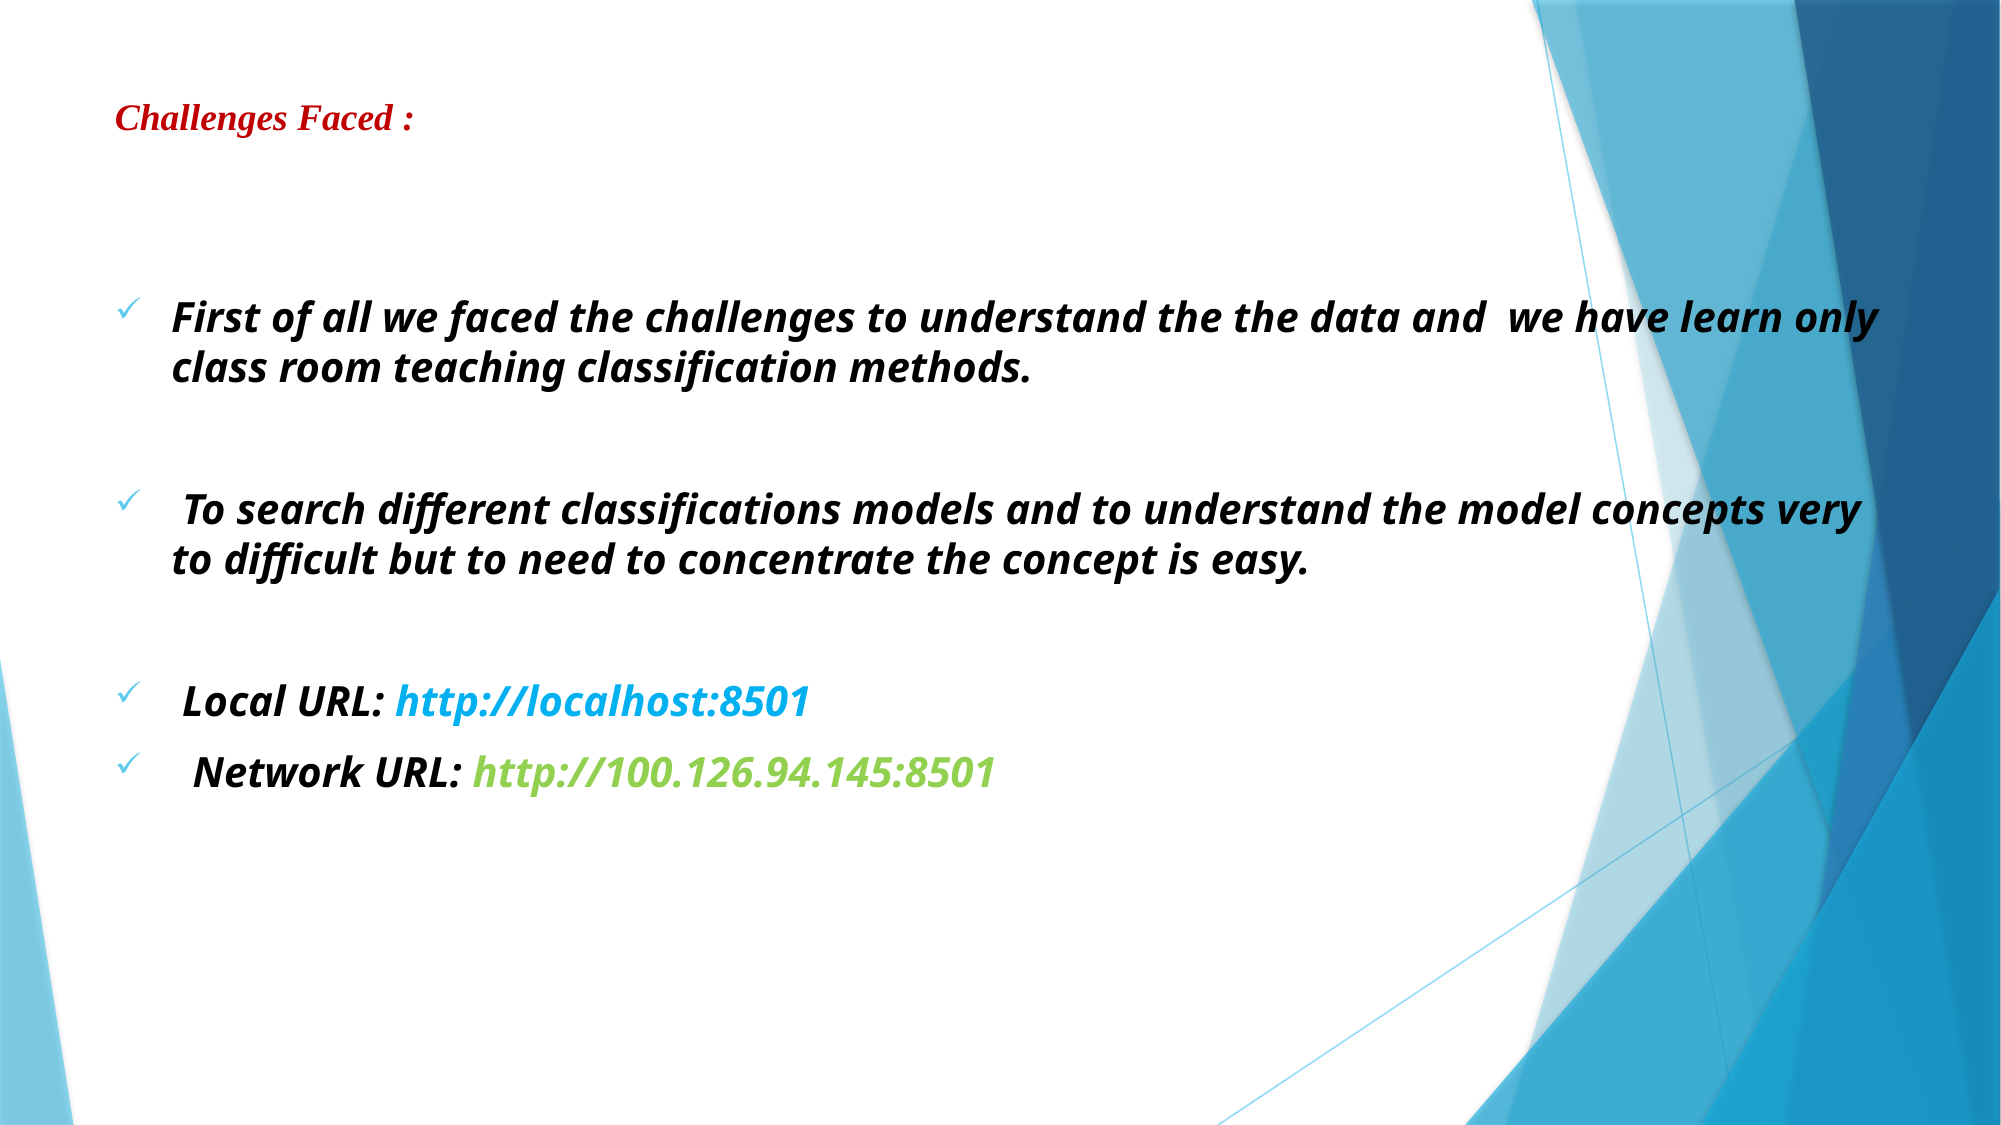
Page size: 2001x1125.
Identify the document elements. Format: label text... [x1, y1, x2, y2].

list Challenges Faced : First of all we faced the challenges to understand the the data and we have learn only class room teaching classification methods. To search different classifications models and to understand the model concepts very to difficult but to need to concentrate the concept is easy. Local URL: http://localhost:8501 Network URL: http://100.126.94.145:8501 [99, 85, 1900, 1005]
